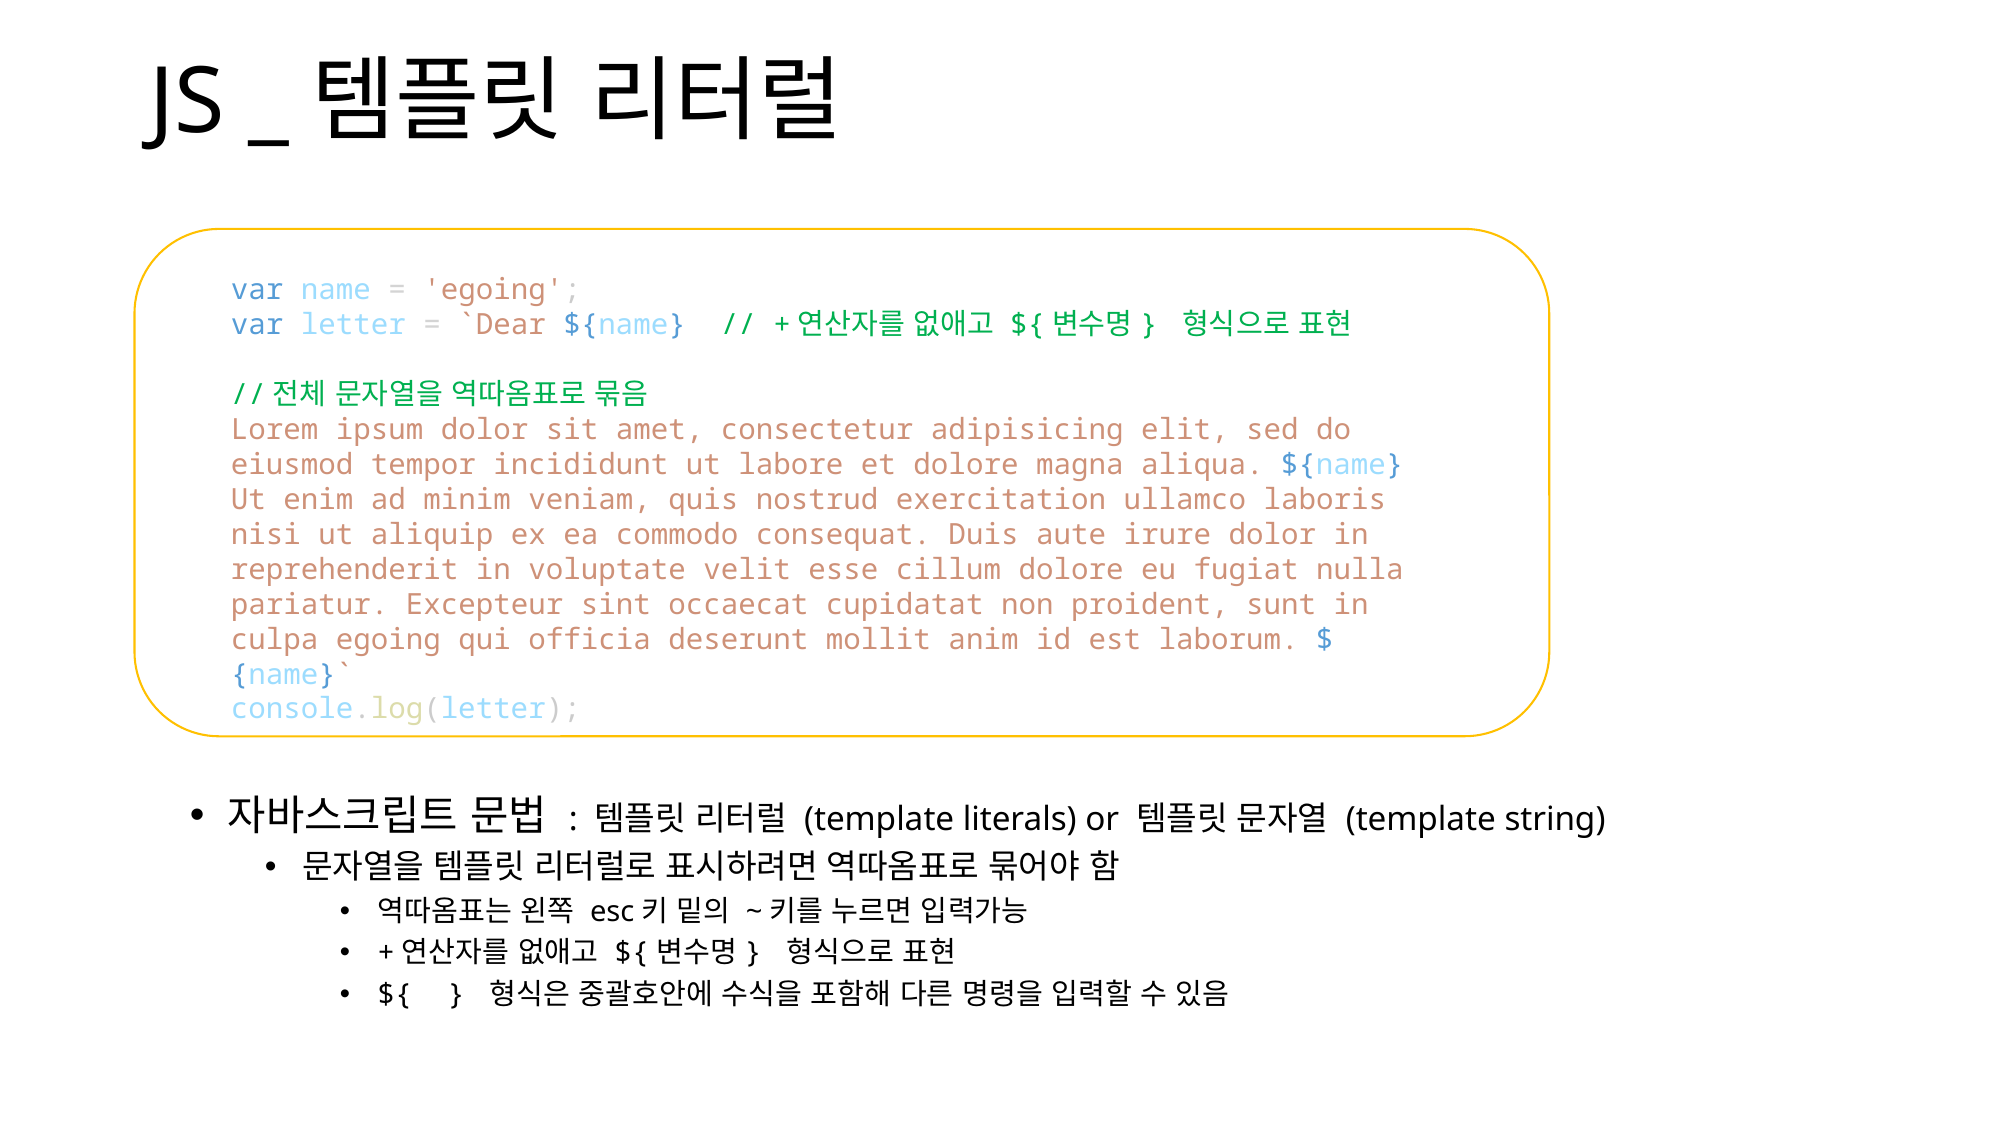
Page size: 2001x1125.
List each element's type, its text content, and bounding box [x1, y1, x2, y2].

text_box 자바스크립트 문법 : 템플릿 리터럴 (template literals) or 템플릿 문자열 (template string) 문자열을 템플릿 리터럴로 표시하려면 역따옴표로 묶어야 함 역따옴표는 왼쪽 esc키 밑의 ~키를 누르면 입력가능 +연산자를 없애고 ${변수명} 형식으로 표현 ${ } 형식은 중괄호안에 수식을 포함해 다른 명령을 입력할 수 있음 [100, 228, 1786, 1044]
text_box var name = 'egoing'; var letter = `Dear ${name} // +연산자를 없애고 ${변수명} 형식으로 표현 //전체 문자열을 역따옴표로 묶음 Lorem ipsum dolor sit amet, consectetur adipisicing elit, sed do eiusmod tempor incididunt ut labore et dolore magna aliqua. ${name} Ut enim ad minim veniam, quis nostrud exercitation ullamco laboris nisi ut aliquip ex ea commodo consequat. Duis aute irure dolor in reprehenderit in voluptate velit esse cillum dolore eu fugiat nulla pariatur. Excepteur sint occaecat cupidatat non proident, sunt in culpa egoing qui officia deserunt mollit anim id est laborum. ${name}` console.log(letter); [216, 262, 1468, 733]
text_box JS _템플릿 리터럴 [134, 45, 1465, 178]
